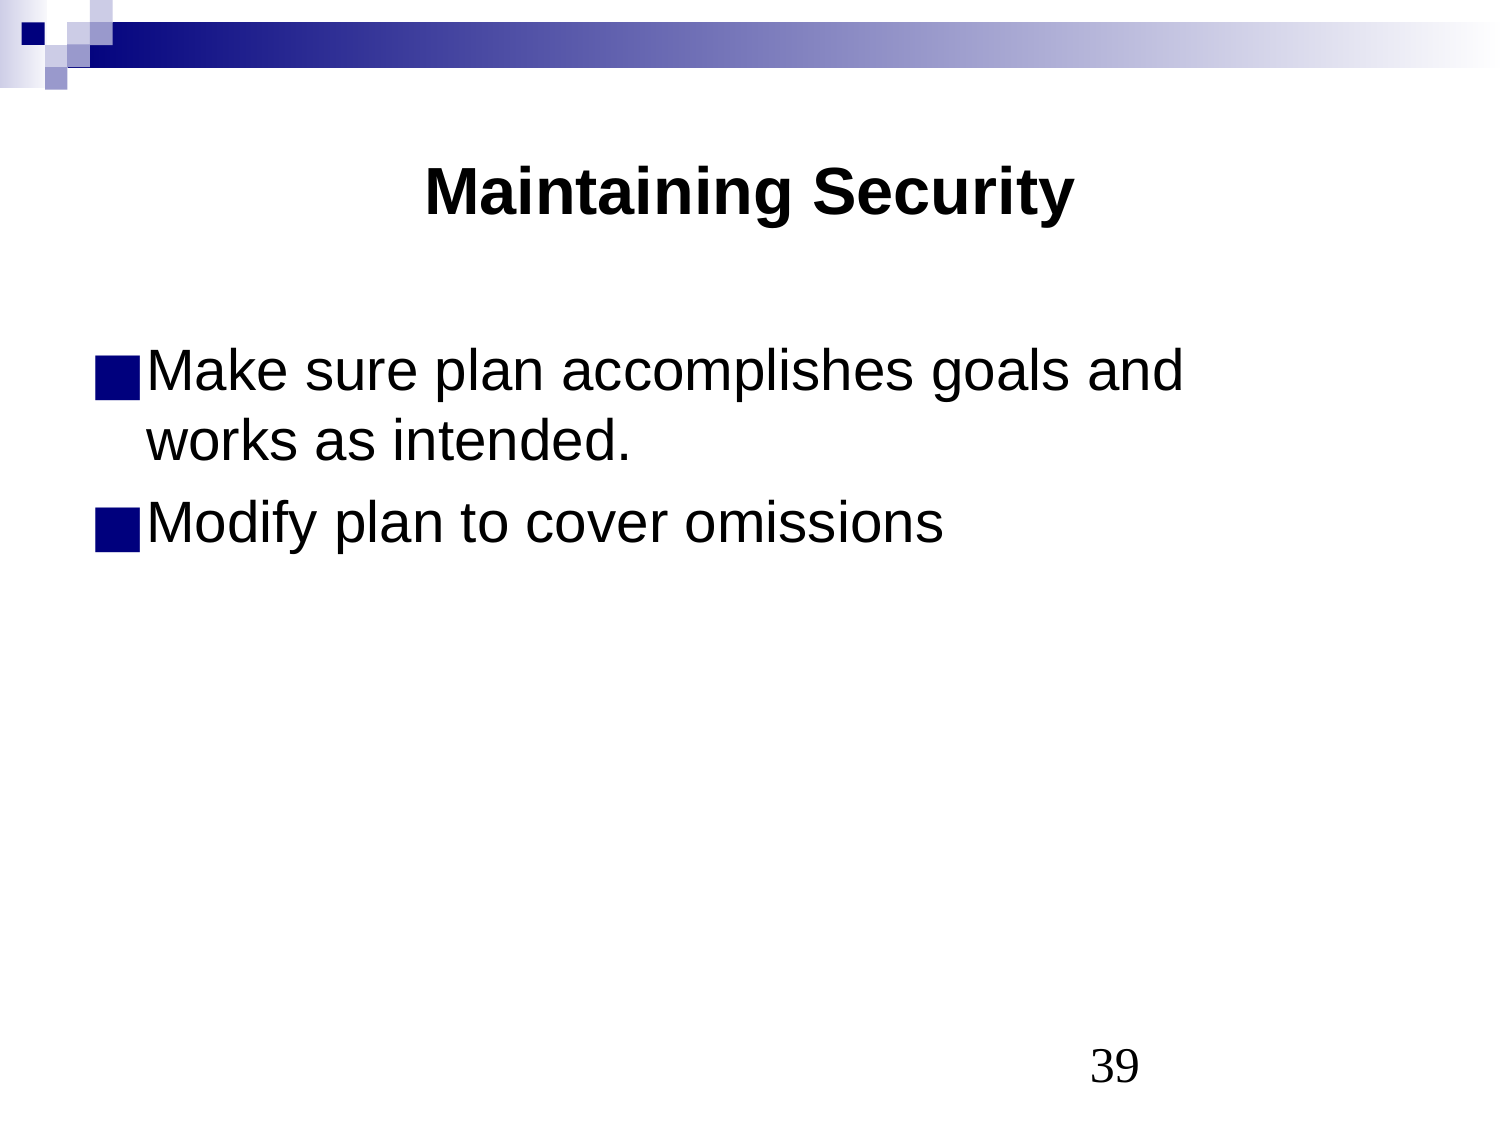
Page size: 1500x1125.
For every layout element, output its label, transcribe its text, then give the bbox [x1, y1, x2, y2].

slide_number ‹#› [1074, 1025, 1425, 1100]
title Maintaining Security [75, 75, 1425, 300]
list Make sure plan accomplishes goals and works as intended. Modify plan to cover omissions [75, 324, 1425, 963]
